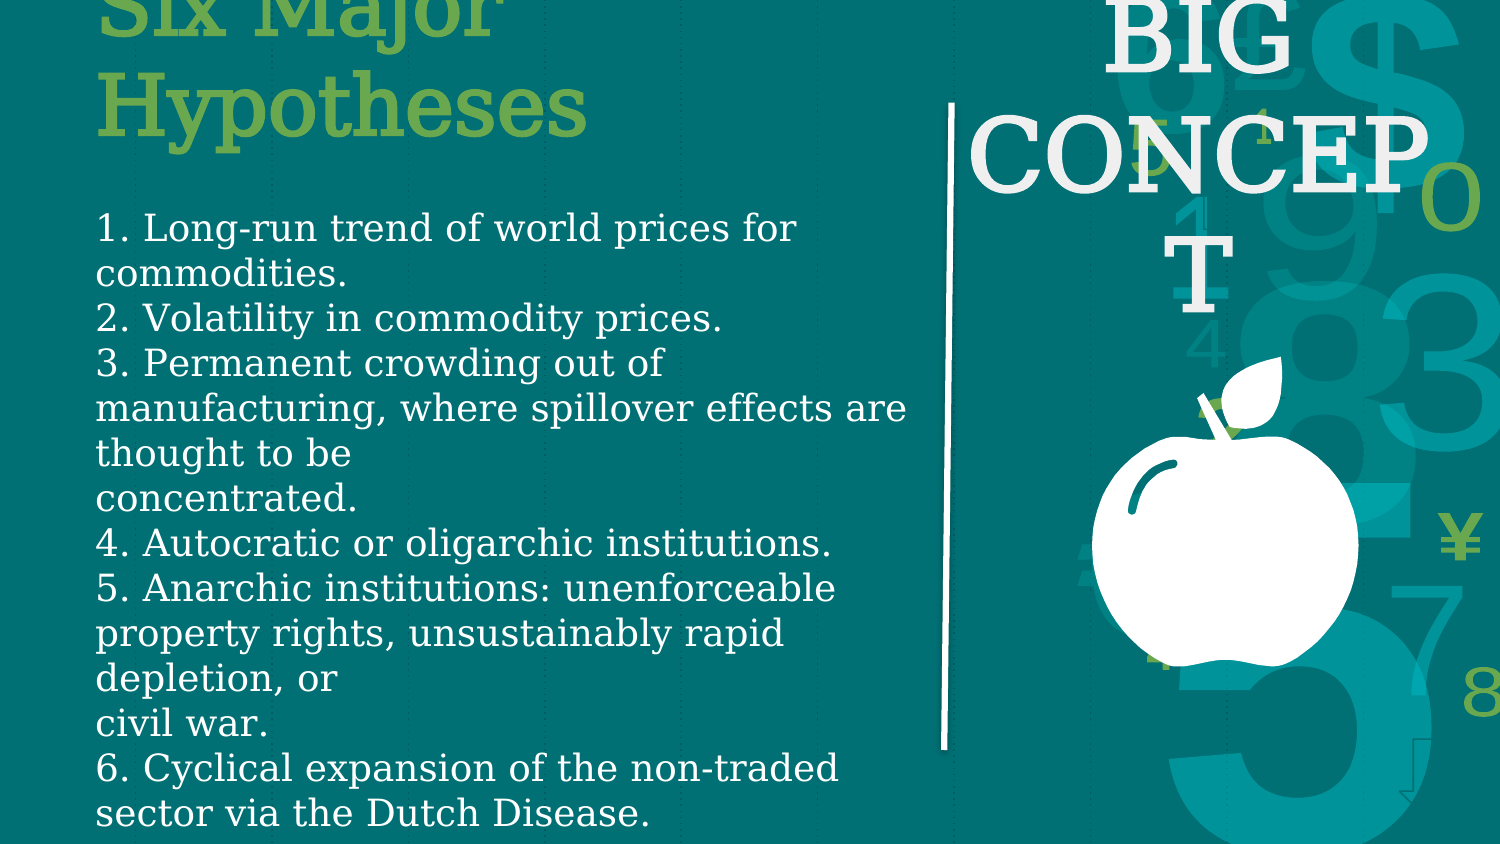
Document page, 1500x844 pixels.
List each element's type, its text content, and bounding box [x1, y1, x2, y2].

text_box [1091, 356, 1359, 667]
subtitle 1. Long-run trend of world prices for commodities. 2. Volatility in commodity prices. 3. Permanent crowding out of manufacturing, where spillover effects are thought to be concentrated. 4. Autocratic or oligarchic institutions. 5. Anarchic institutions: unenforceable property rights, unsustainably rapid depletion, or civil war. 6. Cyclical expansion of the non-traded sector via the Dutch Disease. [80, 188, 933, 750]
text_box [943, 102, 952, 751]
title Six Major Hypotheses [80, 38, 985, 167]
text_box BIG CONCEPT [932, 155, 938, 346]
text_box BIG CONCEPT [957, 155, 1465, 346]
